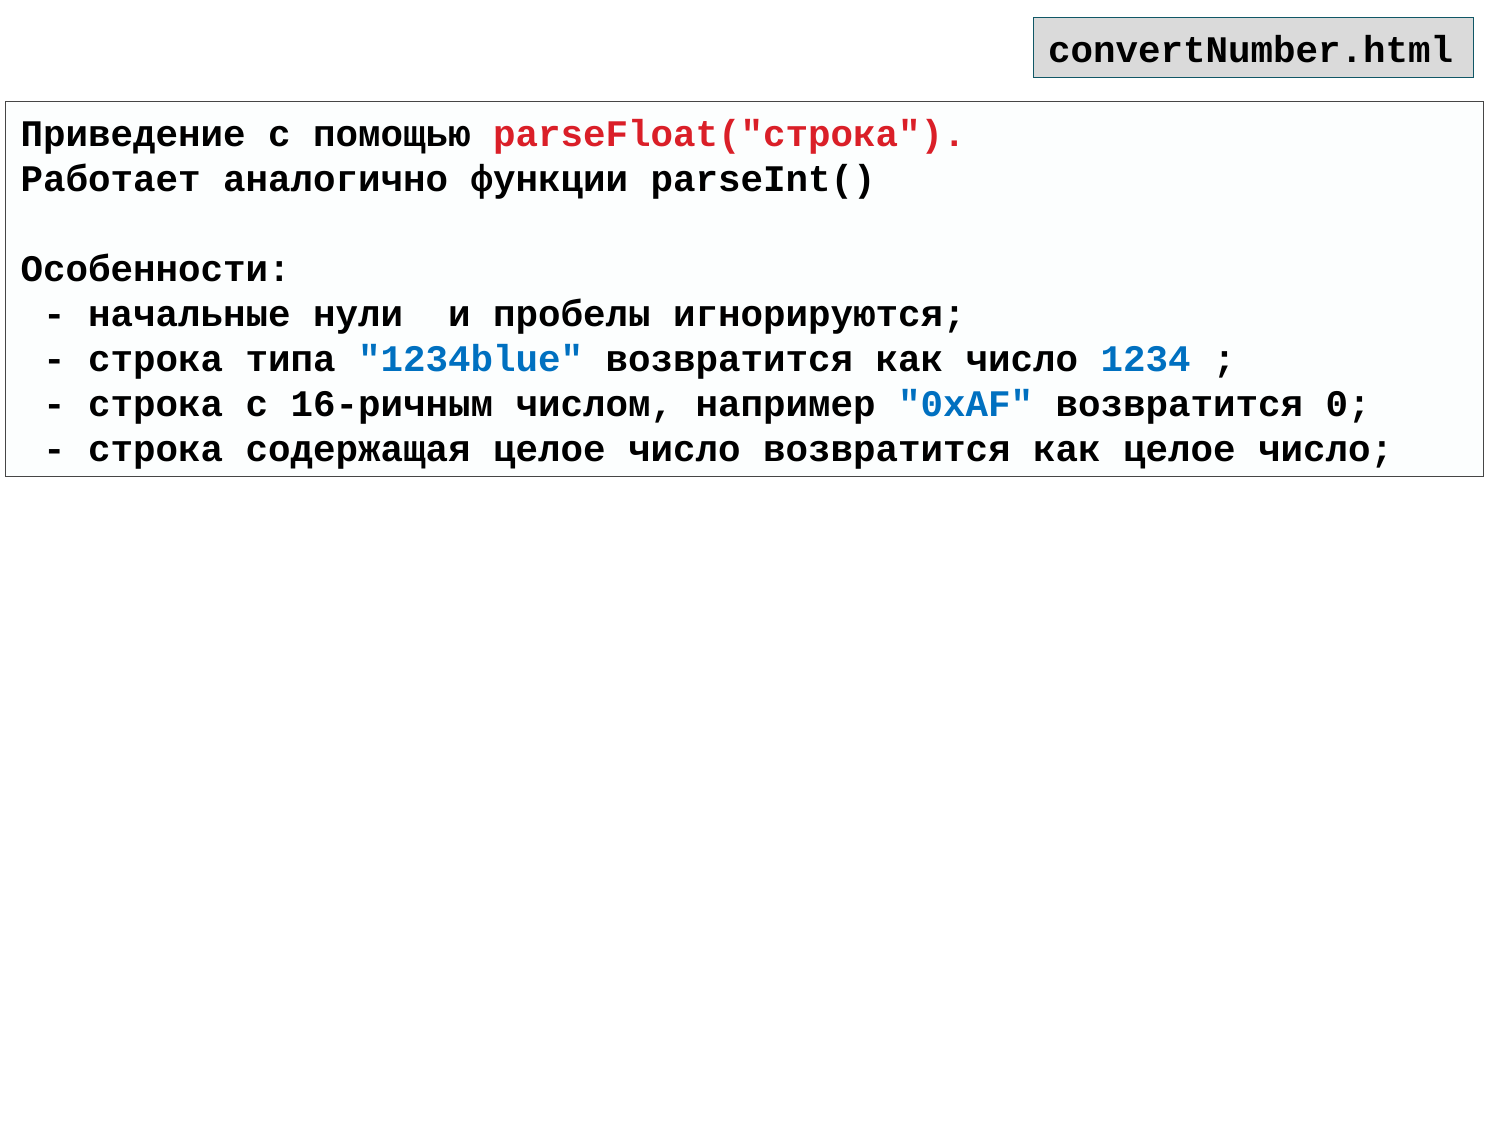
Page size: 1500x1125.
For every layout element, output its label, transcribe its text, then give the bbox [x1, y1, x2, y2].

text_box Приведение с помощью parseFloat("строка"). Работает аналогично функции parseInt() Особенности: - начальные нули и пробелы игнорируются; - строка типа "1234blue" возвратится как число 1234 ; - строка с 16-ричным числом, например "0xAF" возвратится 0; - строка содержащая целое число возвратится как целое число; [5, 101, 1484, 477]
text_box convertNumber.html [1033, 17, 1474, 78]
